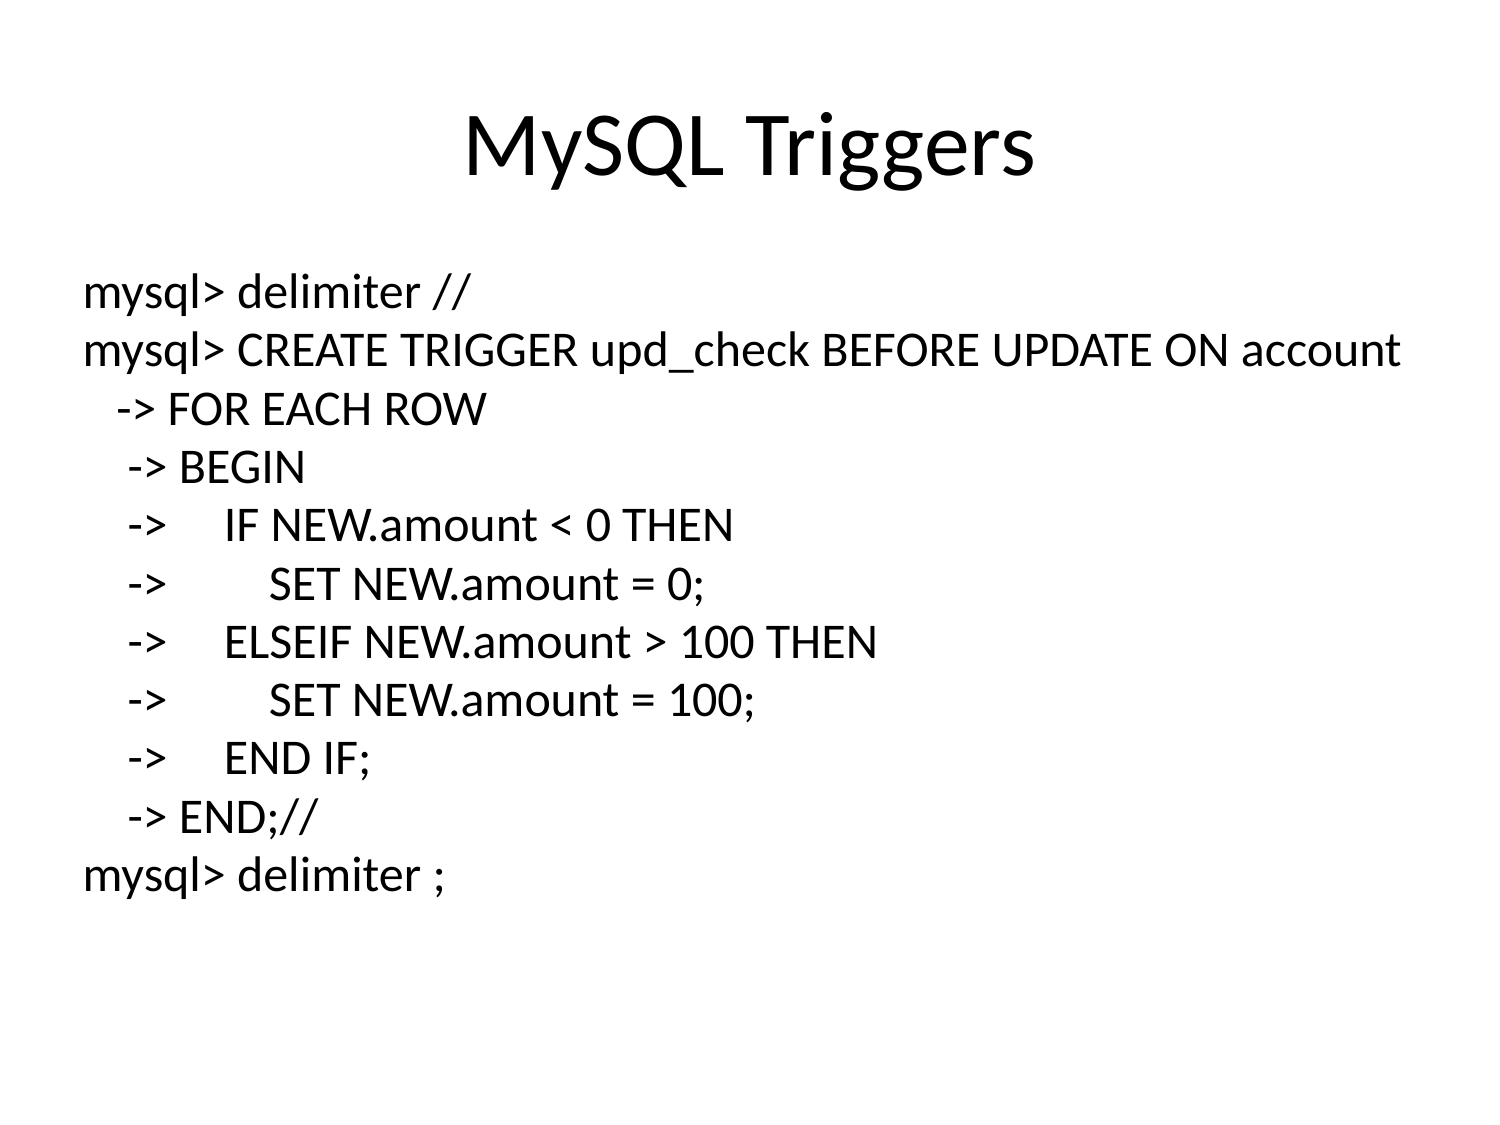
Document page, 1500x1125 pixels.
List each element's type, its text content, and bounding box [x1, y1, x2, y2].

list mysql> delimiter // mysql> CREATE TRIGGER upd_check BEFORE UPDATE ON account -> FOR EACH ROW -> BEGIN -> IF NEW.amount < 0 THEN -> SET NEW.amount = 0; -> ELSEIF NEW.amount > 100 THEN -> SET NEW.amount = 100; -> END IF; -> END;// mysql> delimiter ; [74, 261, 1426, 1006]
title MySQL Triggers [74, 44, 1426, 234]
